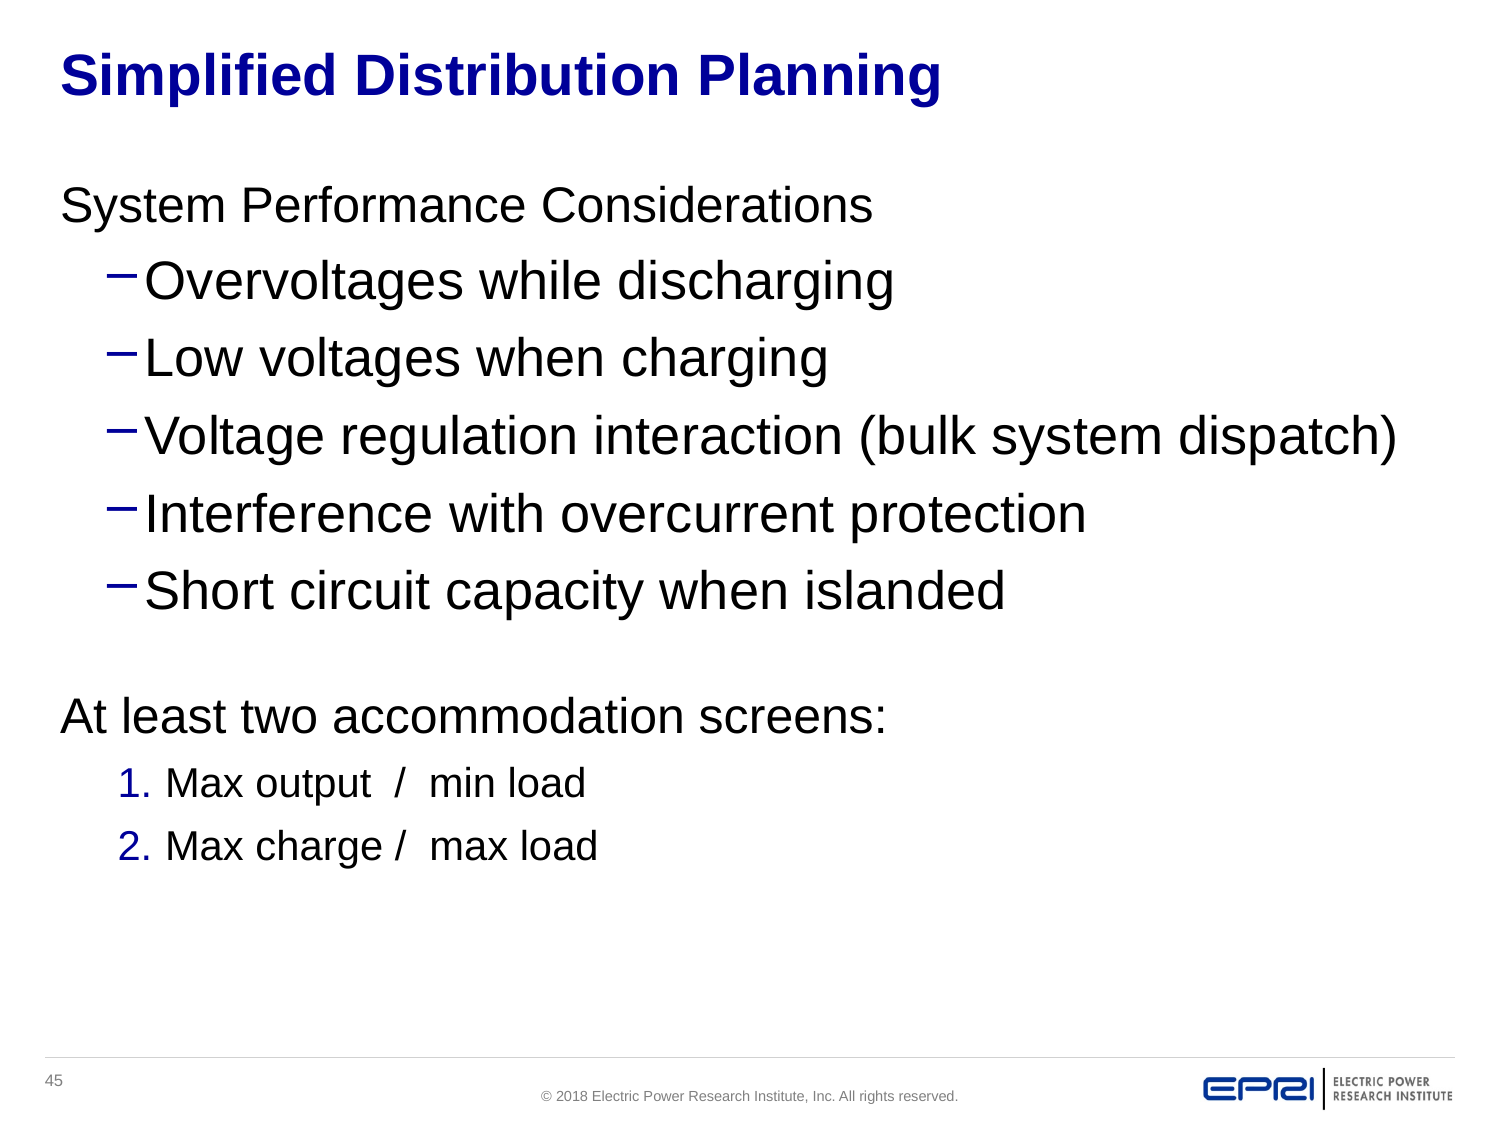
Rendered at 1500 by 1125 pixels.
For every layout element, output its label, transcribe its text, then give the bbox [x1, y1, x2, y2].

list System Performance Considerations Overvoltages while discharging Low voltages when charging Voltage regulation interaction (bulk system dispatch) Interference with overcurrent protection Short circuit capacity when islanded At least two accommodation screens: Max output / min load Max charge / max load [44, 164, 1456, 1051]
picture [1200, 1064, 1455, 1113]
title Simplified Distribution Planning [44, 29, 1456, 151]
